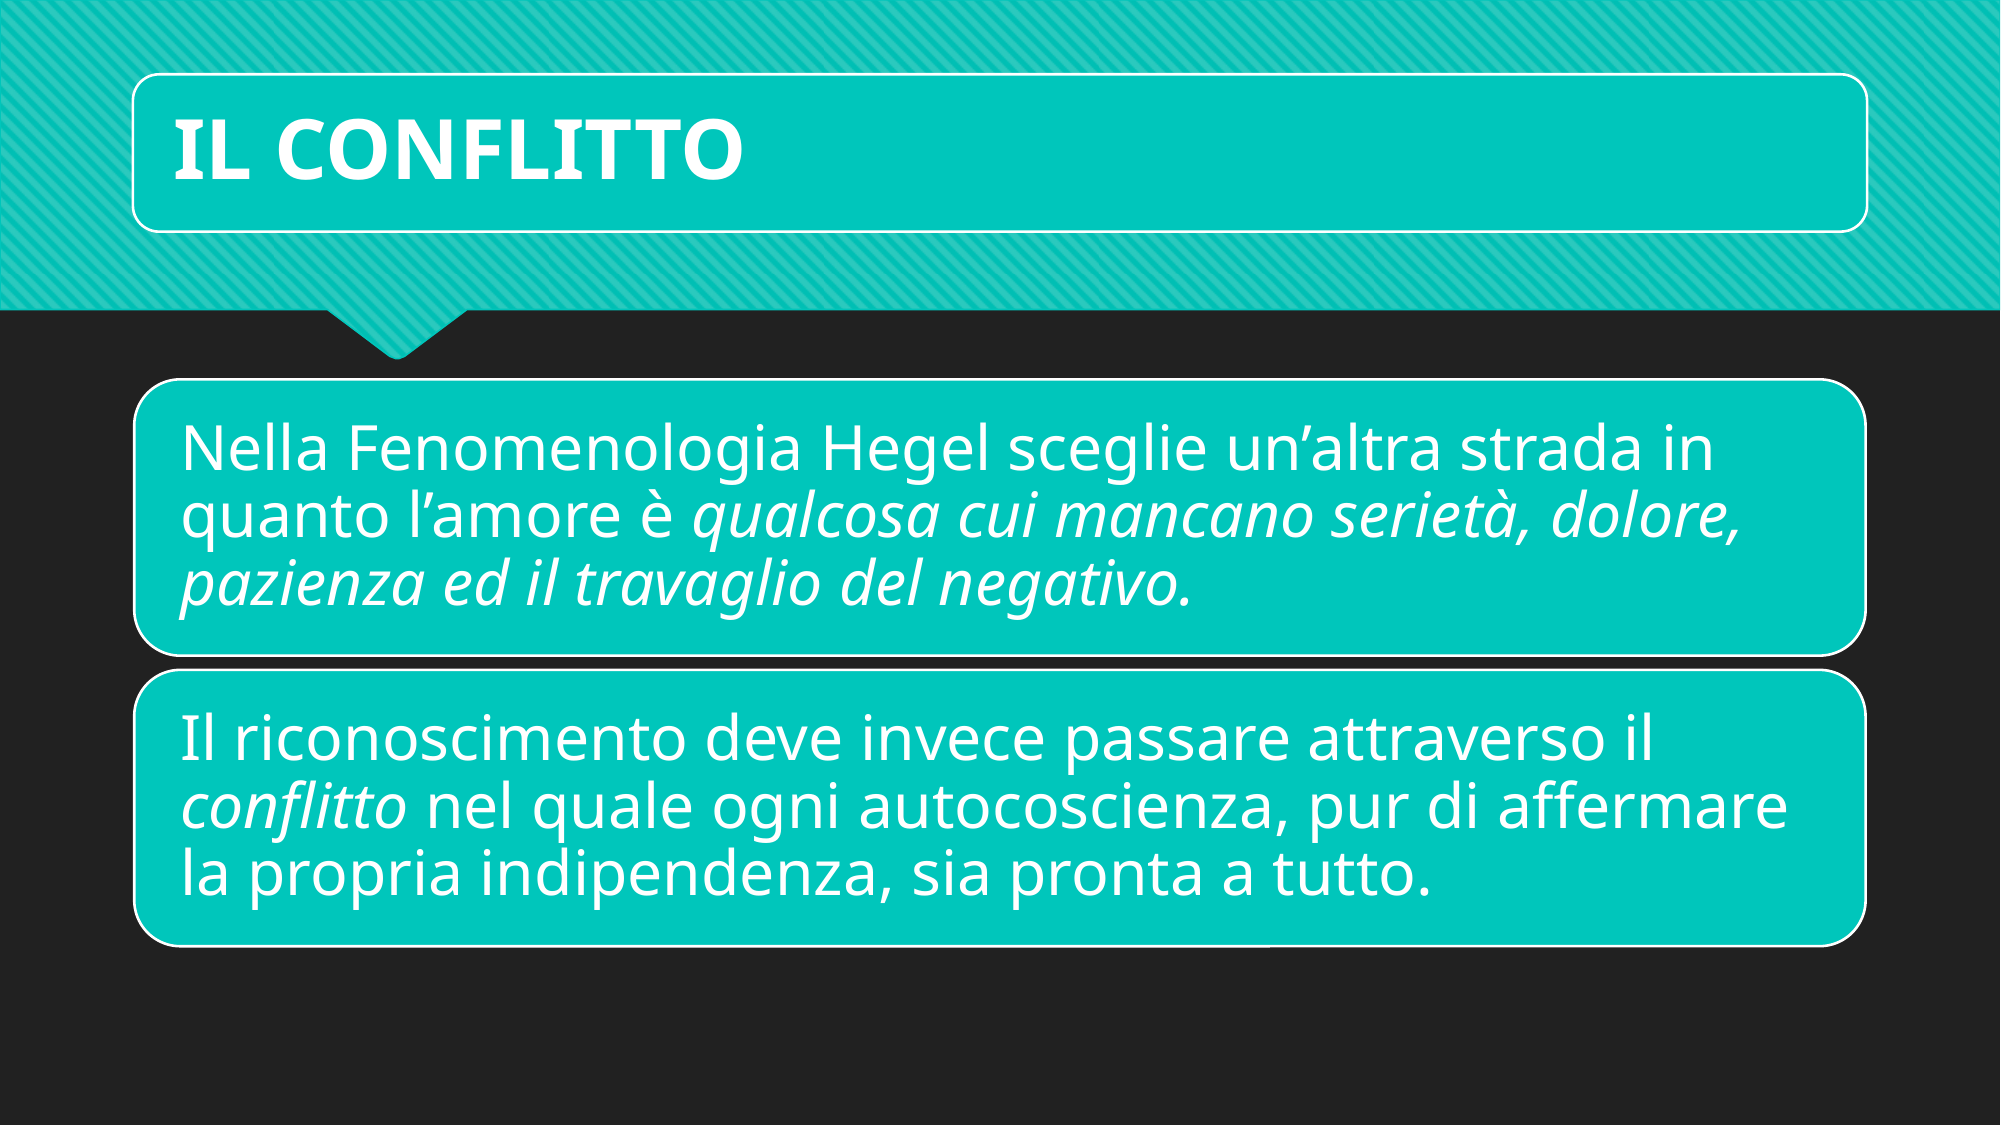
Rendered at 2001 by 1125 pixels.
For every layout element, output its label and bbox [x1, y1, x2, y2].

list [133, 364, 1866, 962]
text_box [132, 73, 1868, 233]
